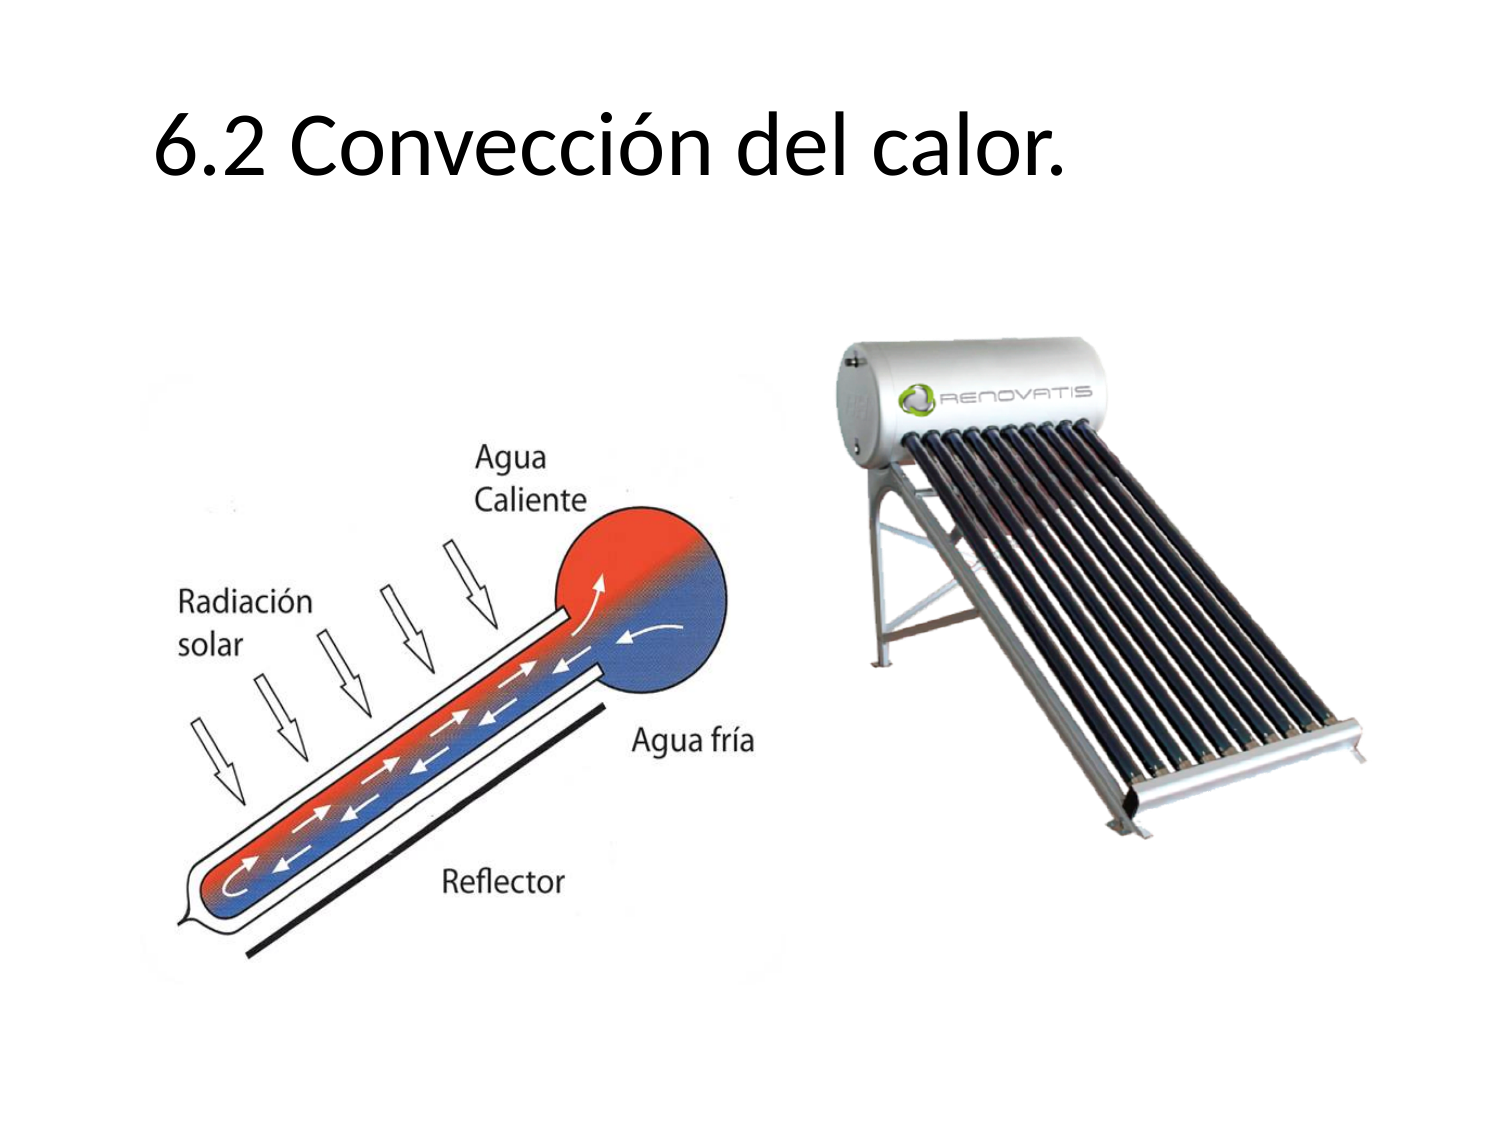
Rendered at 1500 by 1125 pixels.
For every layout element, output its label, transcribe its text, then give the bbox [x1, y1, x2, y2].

picture [831, 327, 1372, 844]
picture [140, 374, 786, 985]
title 6.2 Convección del calor. [75, 45, 1425, 233]
